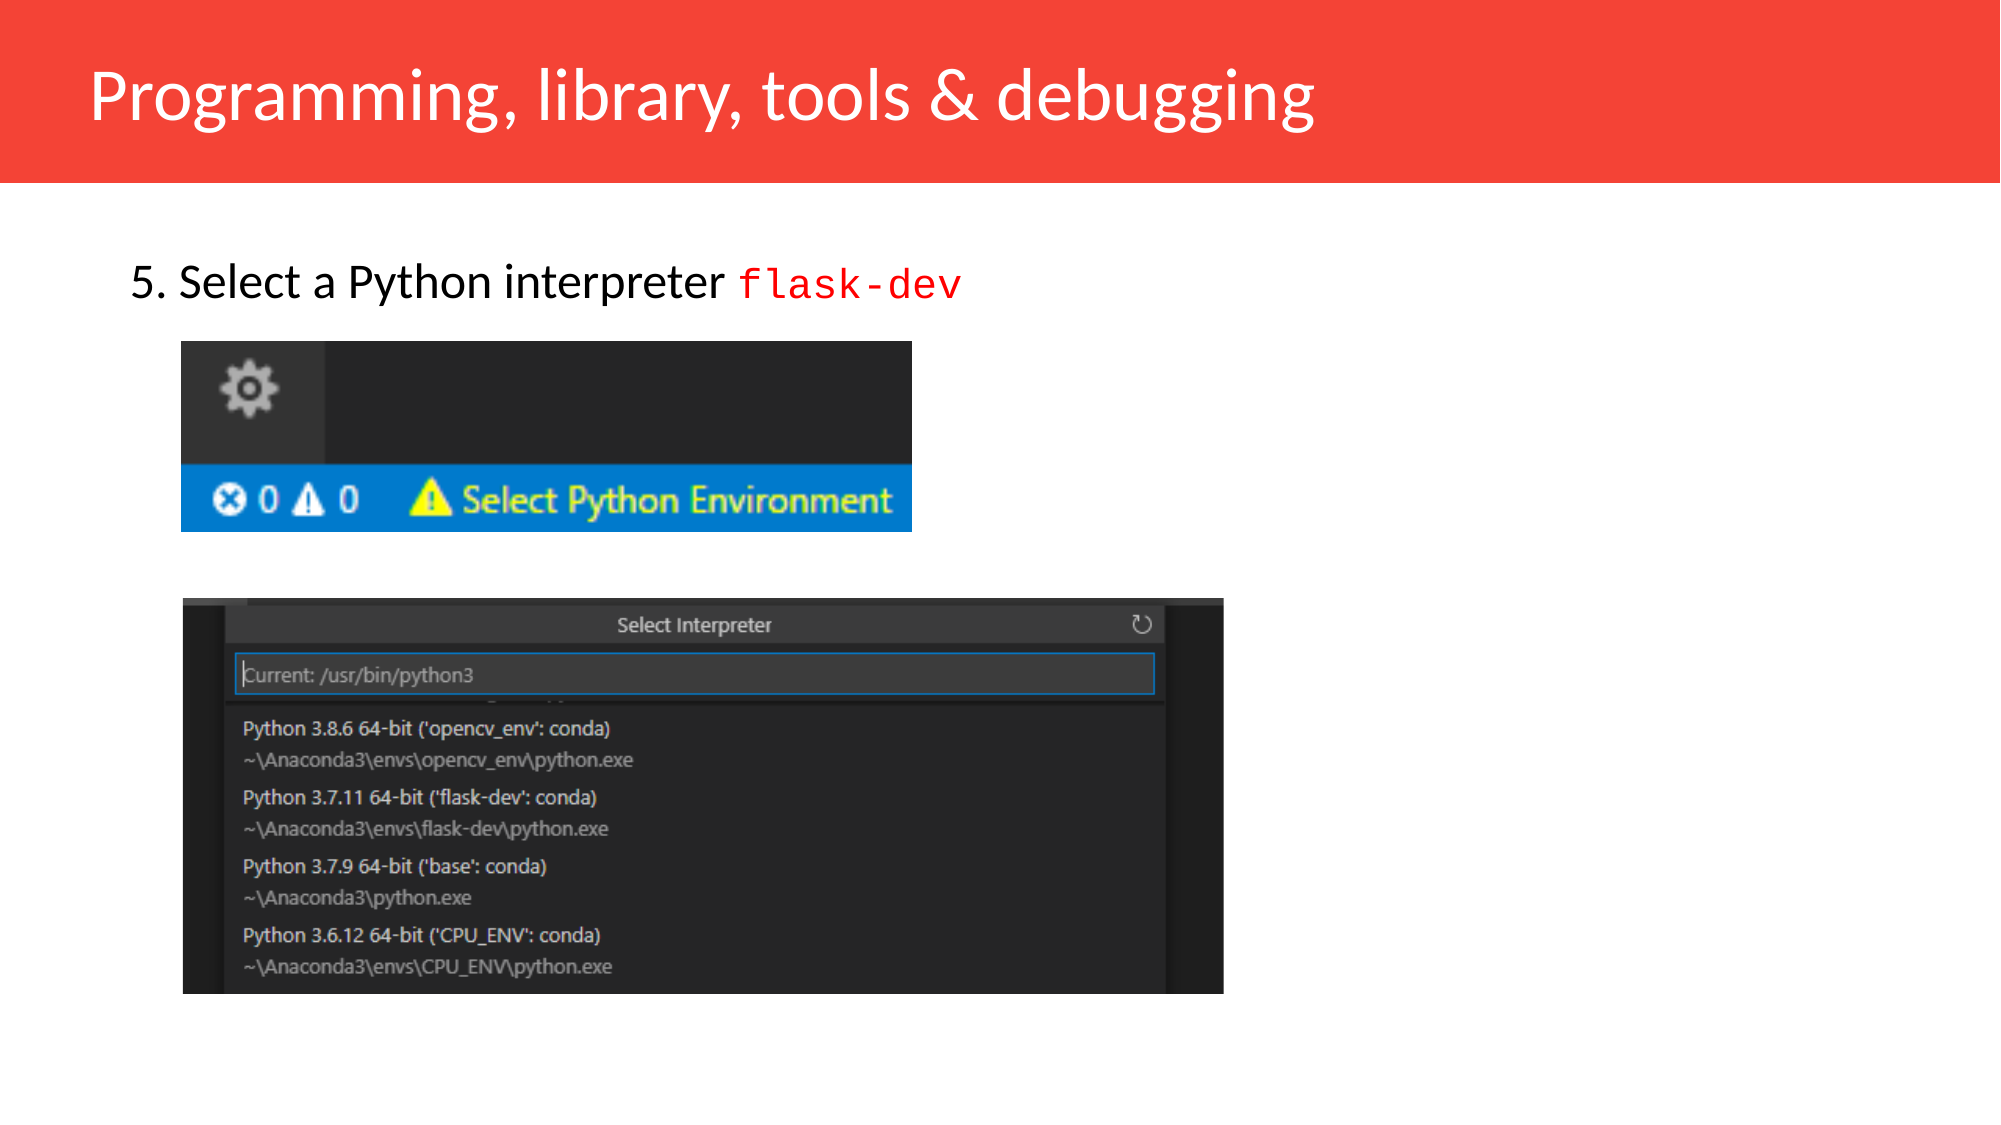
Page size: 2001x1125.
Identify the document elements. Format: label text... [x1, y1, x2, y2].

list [181, 341, 912, 532]
text_box [0, 0, 2000, 184]
picture [182, 598, 1224, 994]
text_box 5. Select a Python interpreter flask-dev [115, 241, 1575, 316]
text_box Programming, library, tools & debugging [74, 37, 1332, 143]
